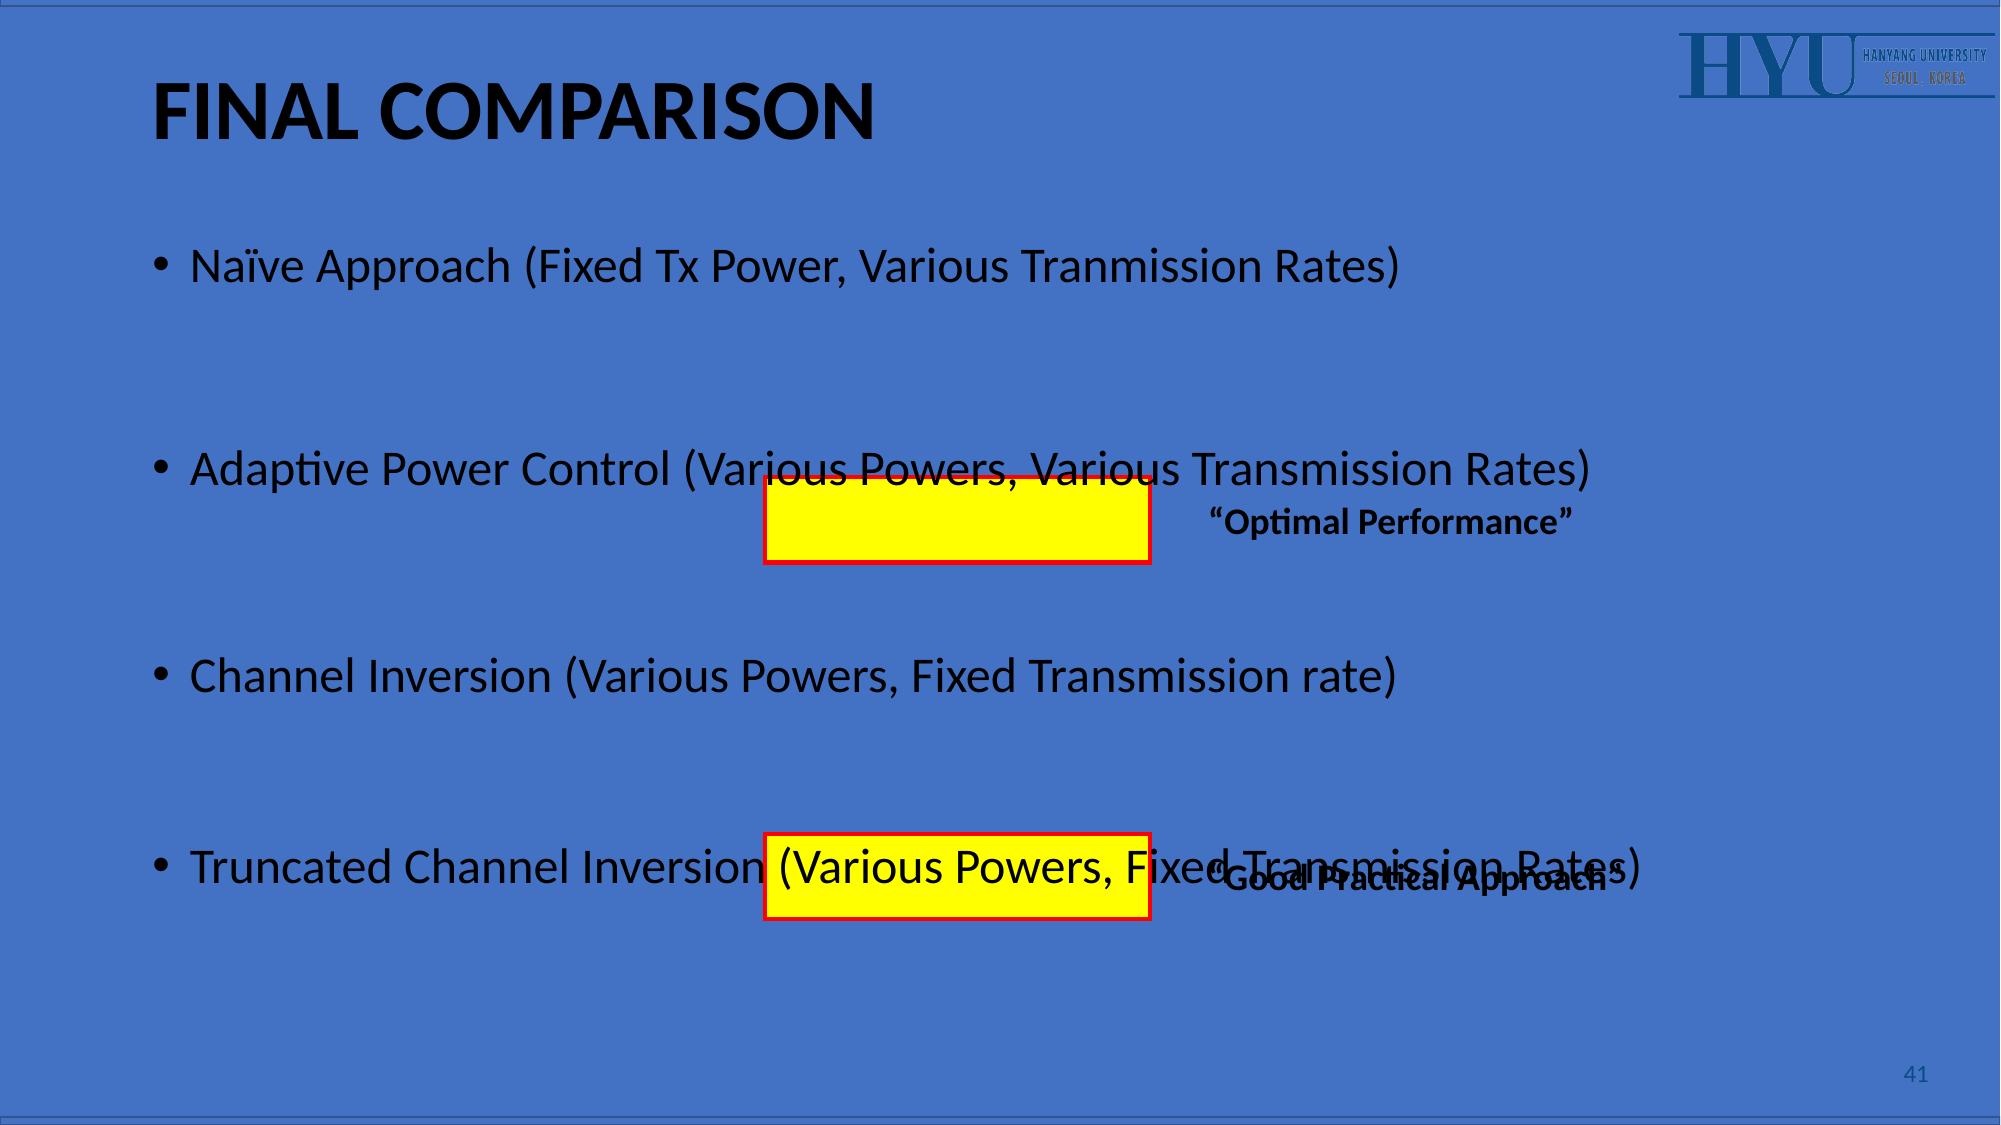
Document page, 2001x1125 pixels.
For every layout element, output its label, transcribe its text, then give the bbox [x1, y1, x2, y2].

slide_number 41 [1494, 1042, 1944, 1103]
picture [1679, 33, 1995, 98]
title Final Comparison [137, 57, 1863, 167]
text_box [764, 833, 1151, 920]
text_box “Optimal Performance” [1193, 489, 1590, 550]
text_box “Good Practical Approach” [1193, 845, 1640, 906]
text_box [764, 476, 1151, 563]
